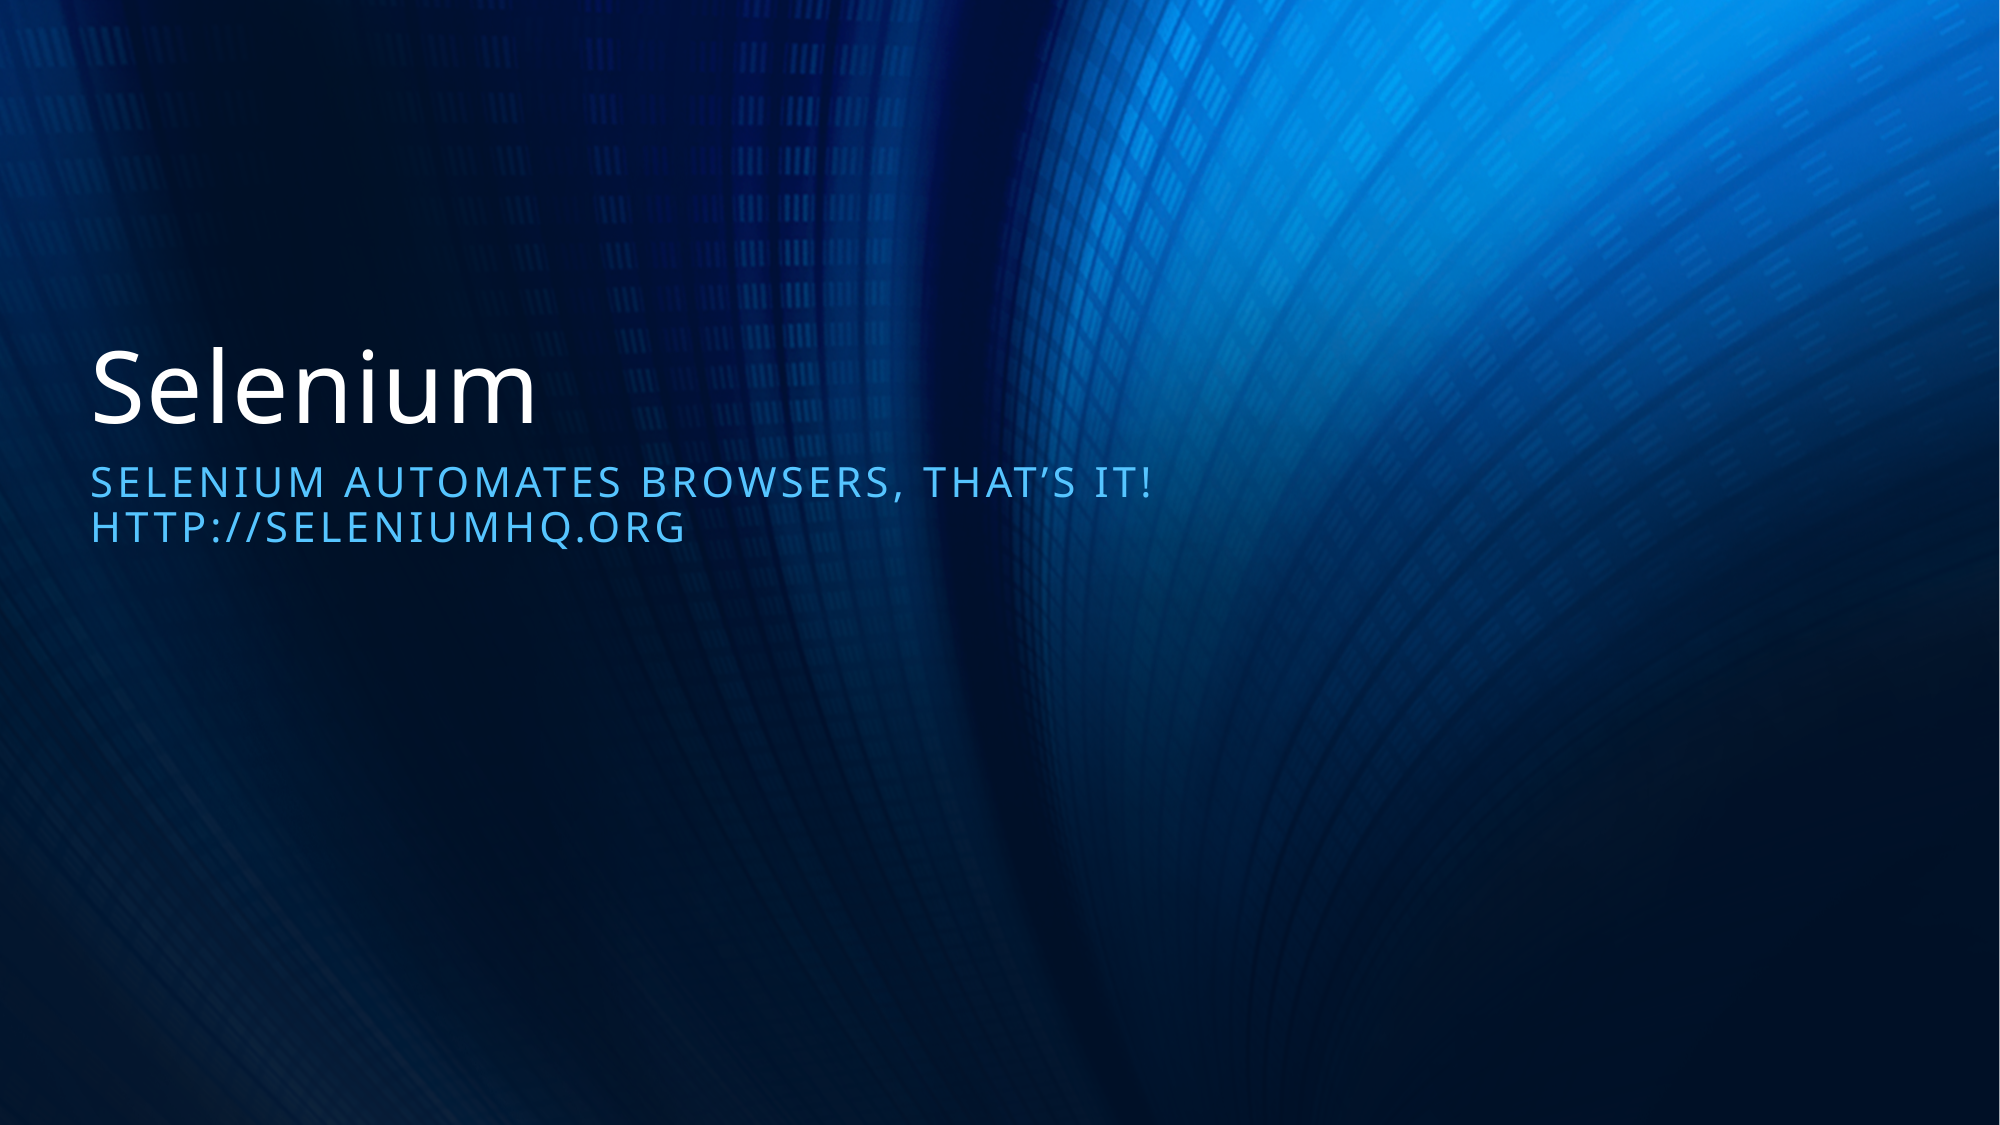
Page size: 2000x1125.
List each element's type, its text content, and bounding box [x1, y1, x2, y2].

picture [0, 0, 2000, 1125]
list Selenium Automates Browsers, That’s It! http://seleniumhq.org [75, 454, 1425, 639]
title Selenium [75, 234, 1425, 451]
